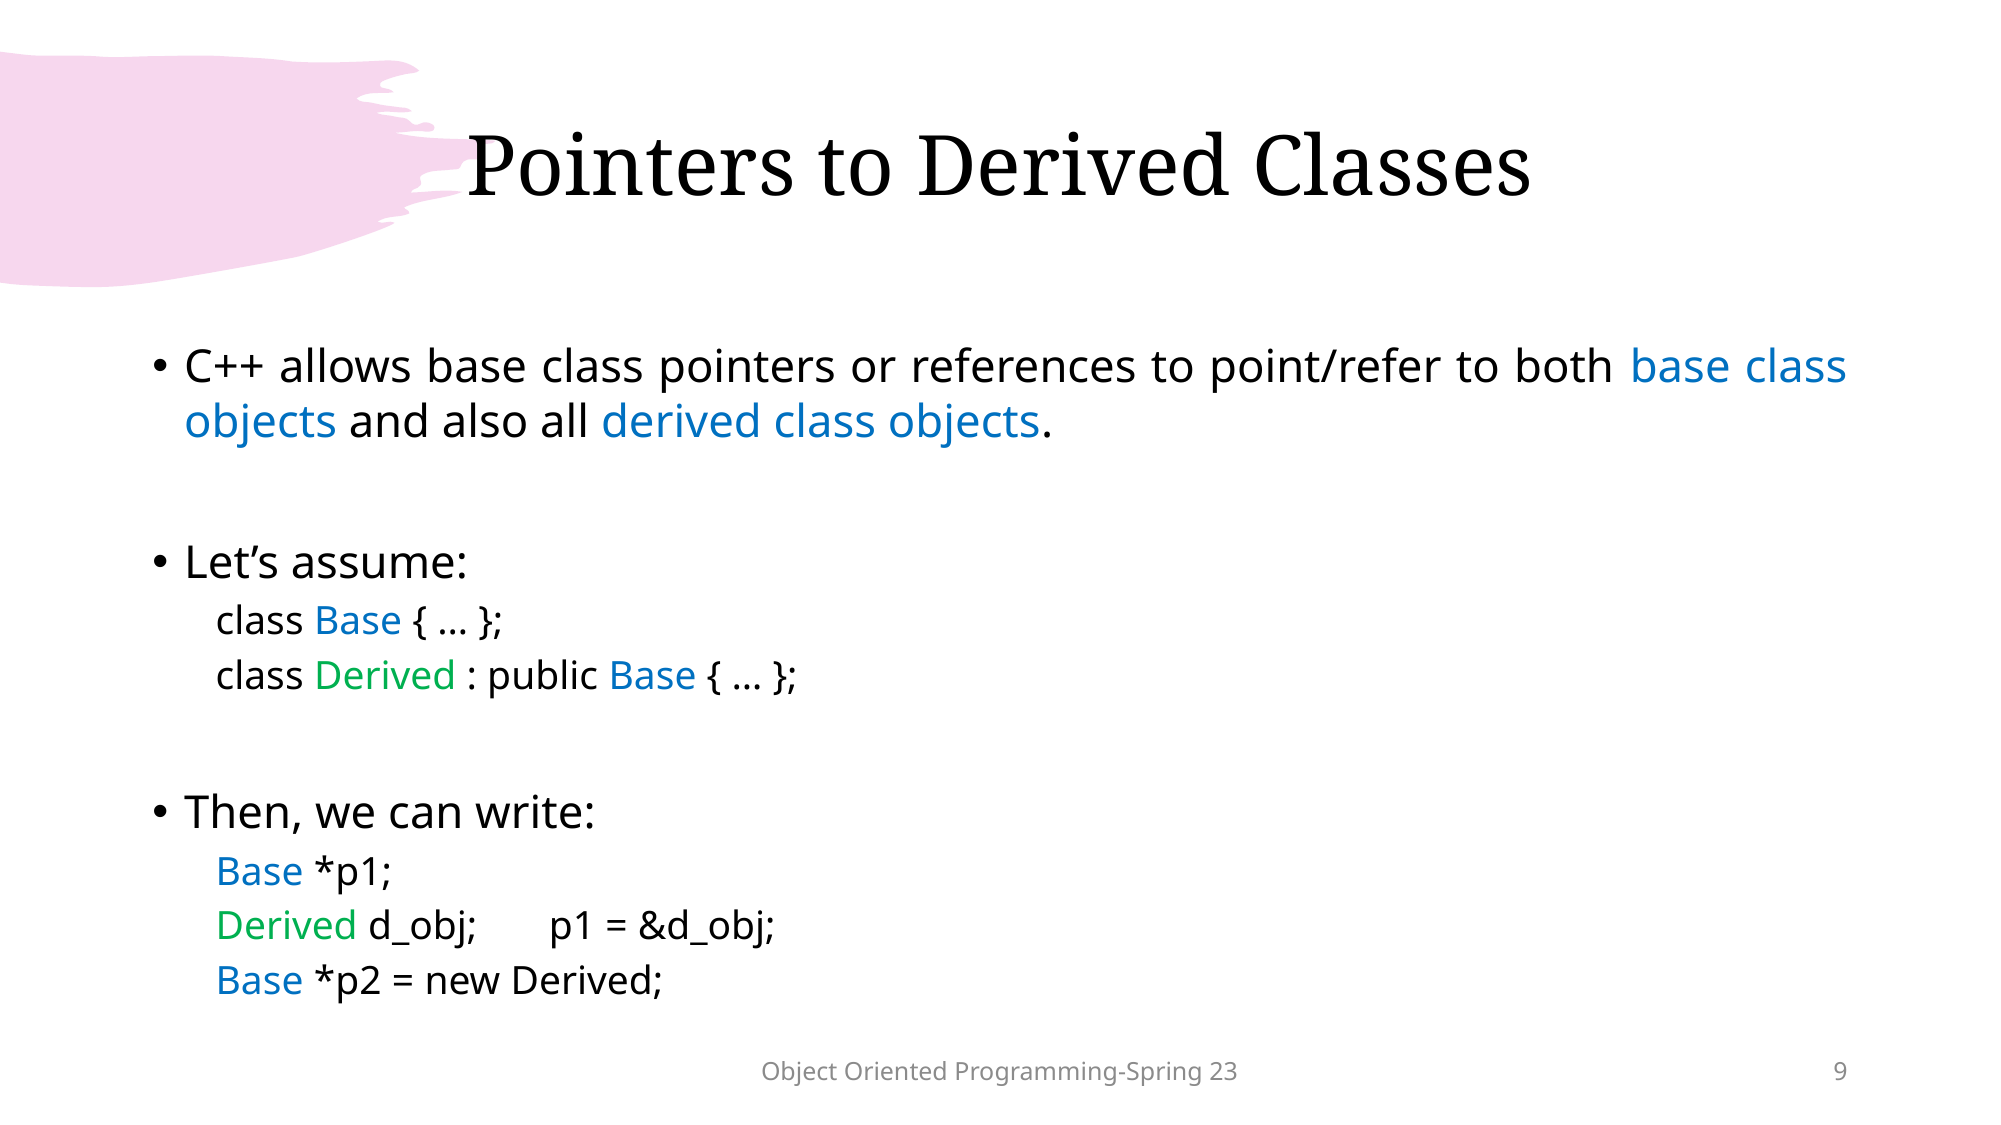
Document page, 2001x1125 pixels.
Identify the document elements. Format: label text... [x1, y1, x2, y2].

title Pointers to Derived Classes [137, 59, 1863, 278]
slide_number 9 [1412, 1042, 1863, 1103]
footer Object Oriented Programming-Spring 23 [662, 1042, 1338, 1103]
list C++ allows base class pointers or references to point/refer to both base class objects and also all derived class objects. Let’s assume: class Base { … }; class Derived : public Base { … }; Then, we can write: Base *p1; Derived d_obj; p1 = &d_obj; Base *p2 = new Derived; [137, 329, 1863, 1013]
